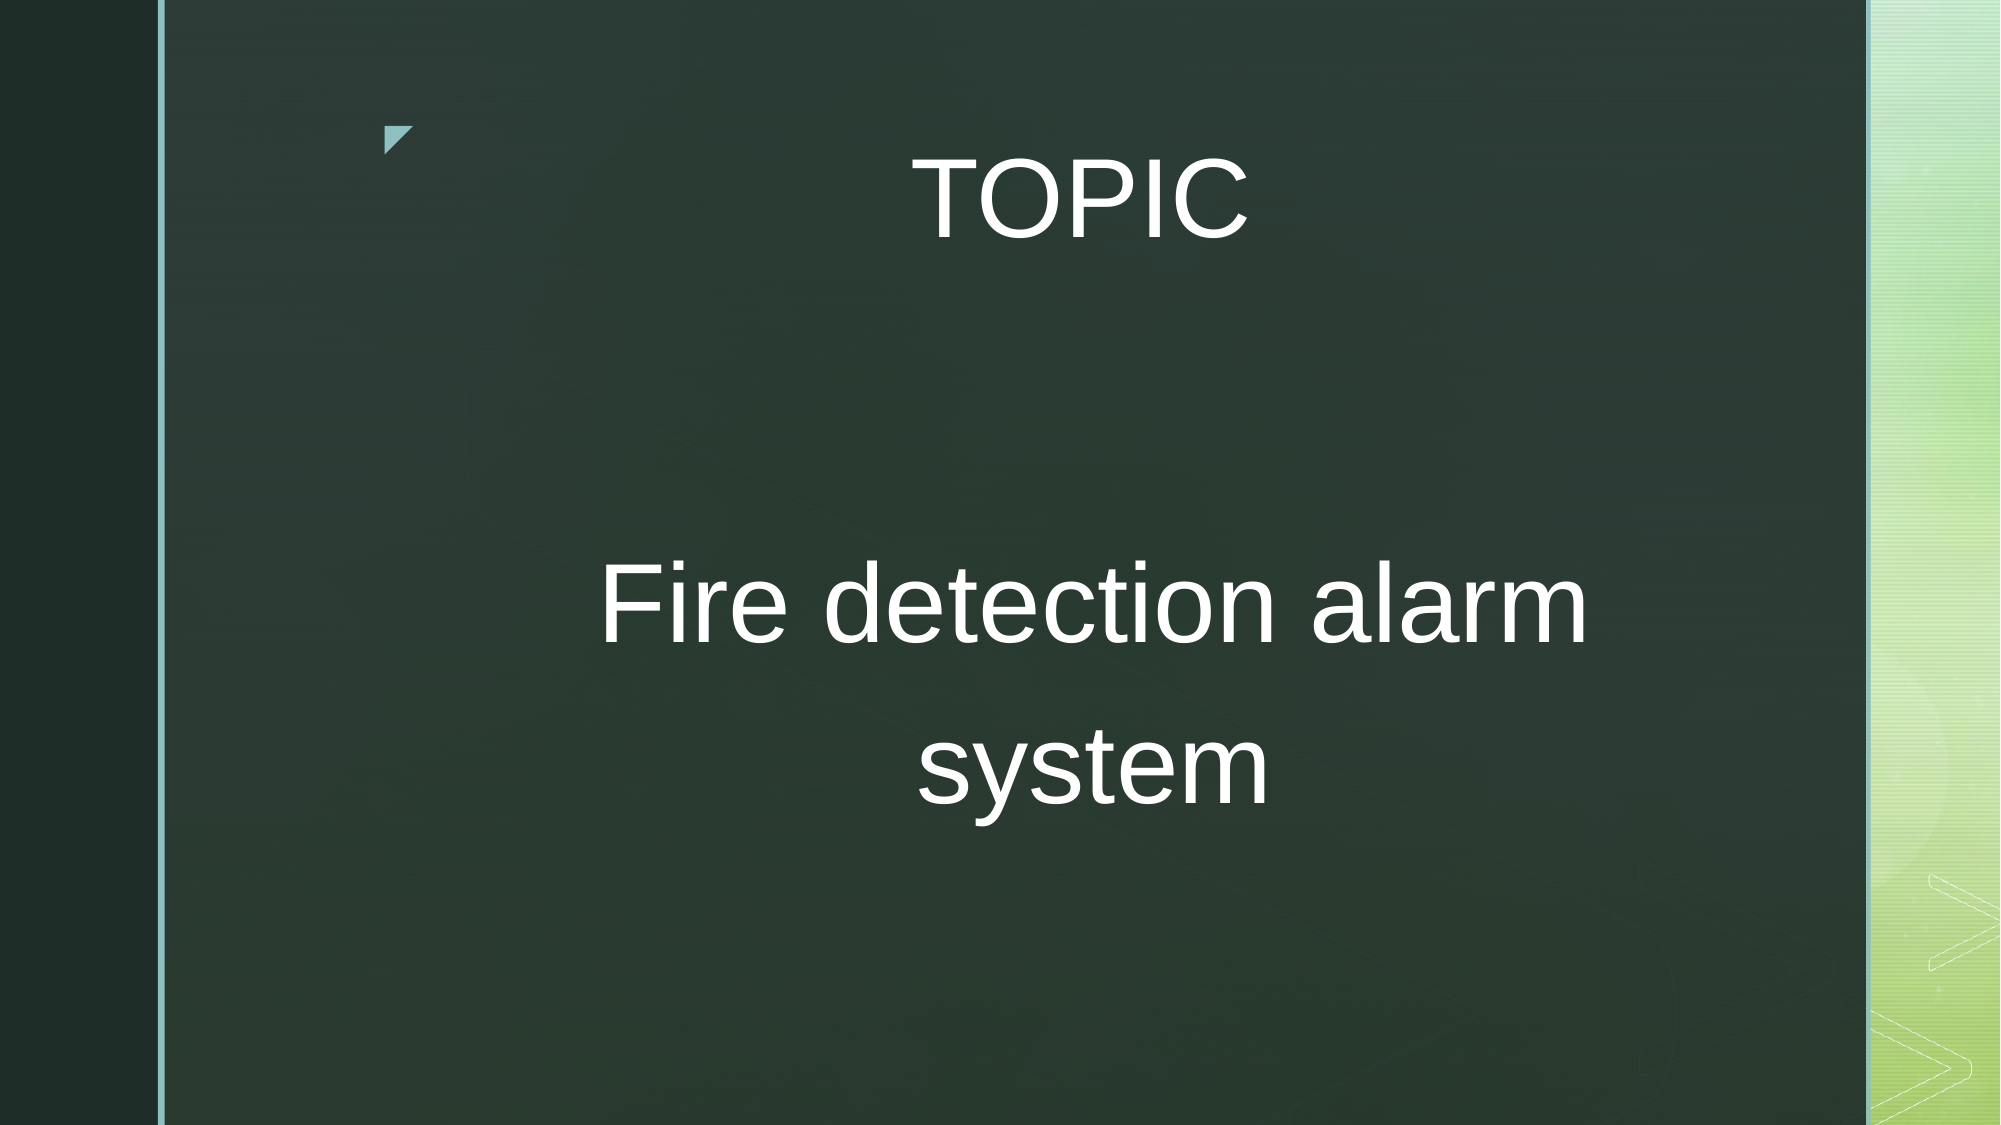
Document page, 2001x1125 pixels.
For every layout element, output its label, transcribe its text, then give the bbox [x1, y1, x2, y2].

picture [1871, 0, 2001, 1125]
title TOPIC [428, 132, 1734, 310]
list Fire detection alarm system [454, 336, 1734, 993]
